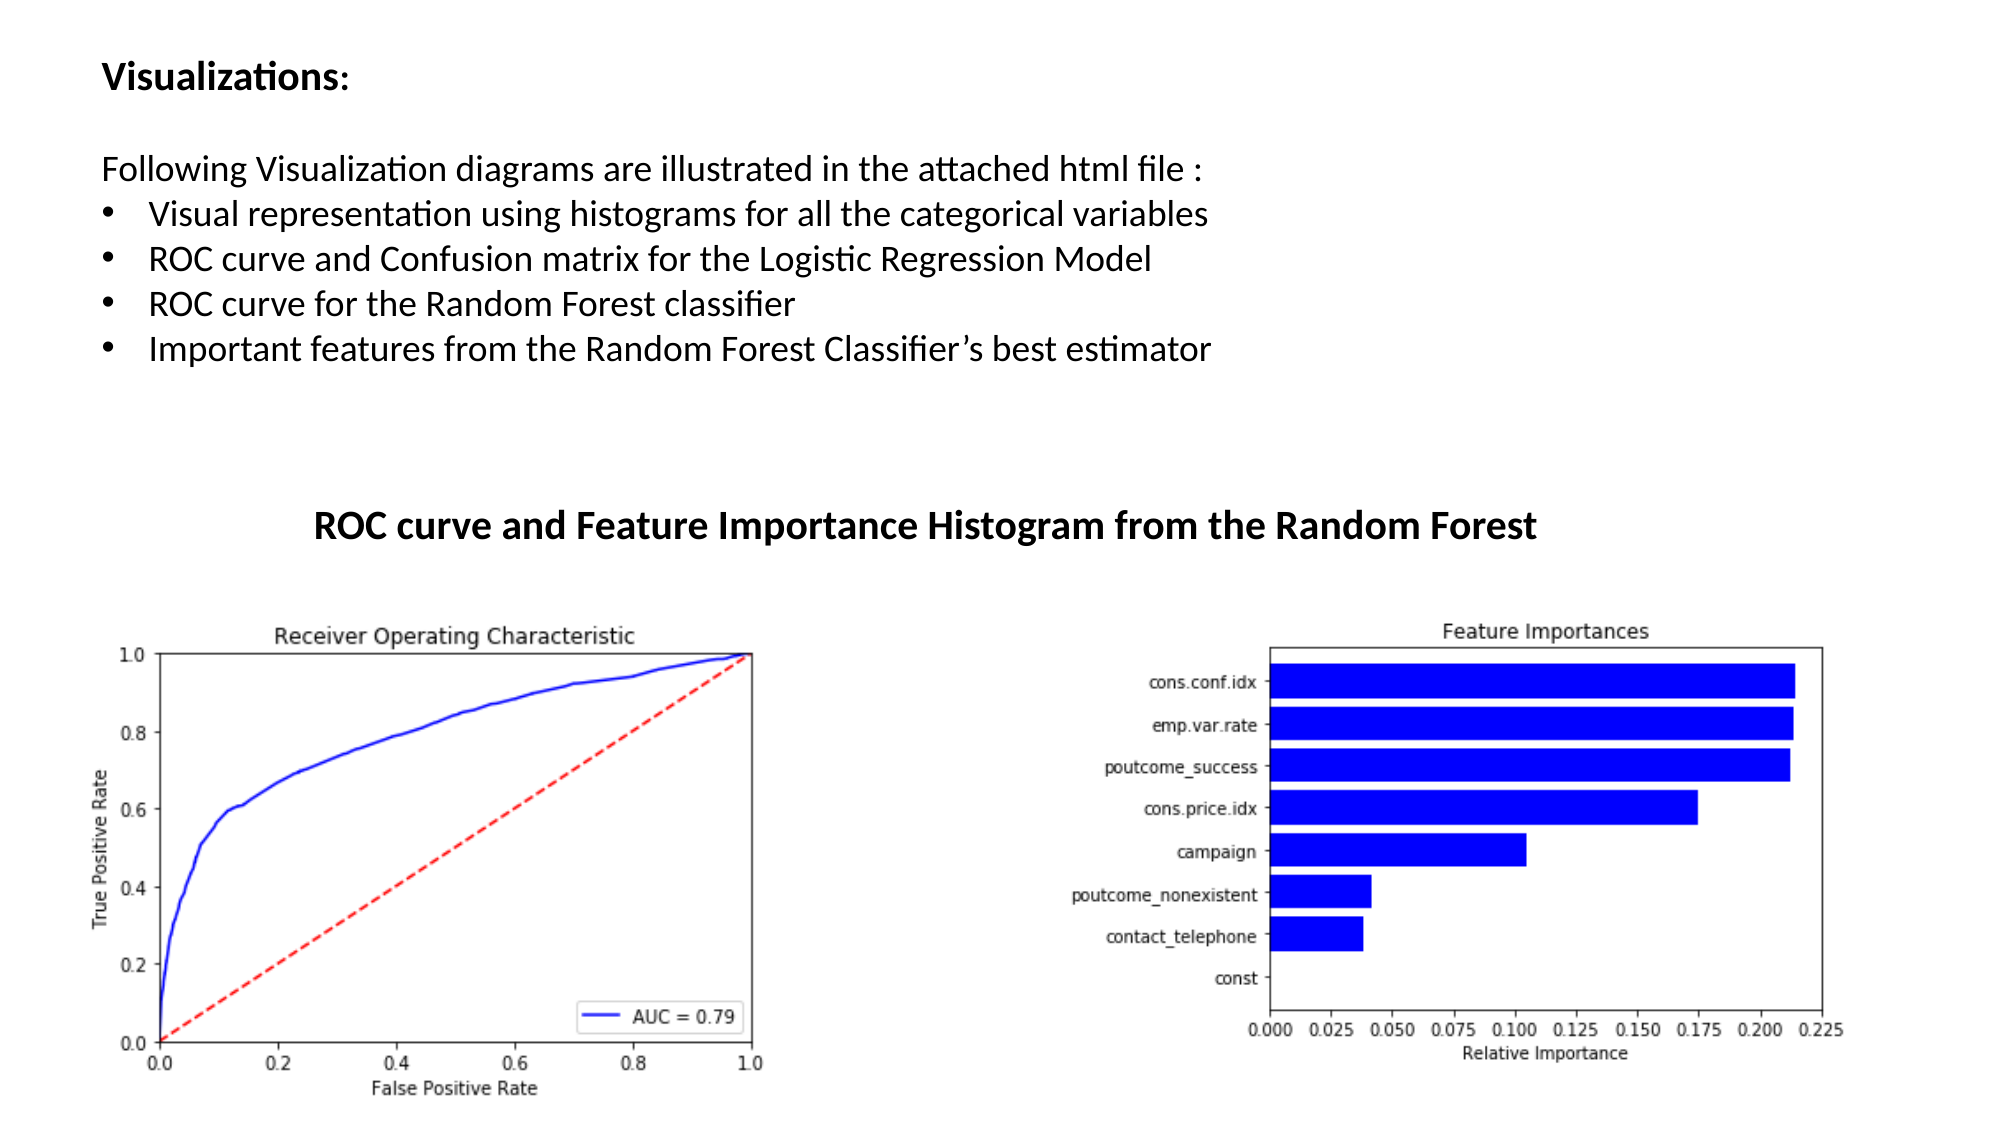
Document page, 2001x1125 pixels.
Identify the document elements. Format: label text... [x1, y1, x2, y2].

picture [66, 614, 801, 1115]
text_box ROC curve and Feature Importance Histogram from the Random Forest [299, 490, 1713, 556]
picture [1062, 614, 1873, 1083]
text_box Visualizations: Following Visualization diagrams are illustrated in the attached html file : Visual representation using histograms for all the categorical variables ROC curve and Confusion matrix for the Logistic Regression Model ROC curve for the Random Forest classifier Important features from the Random Forest Classifier’s best estimator [86, 41, 1971, 422]
